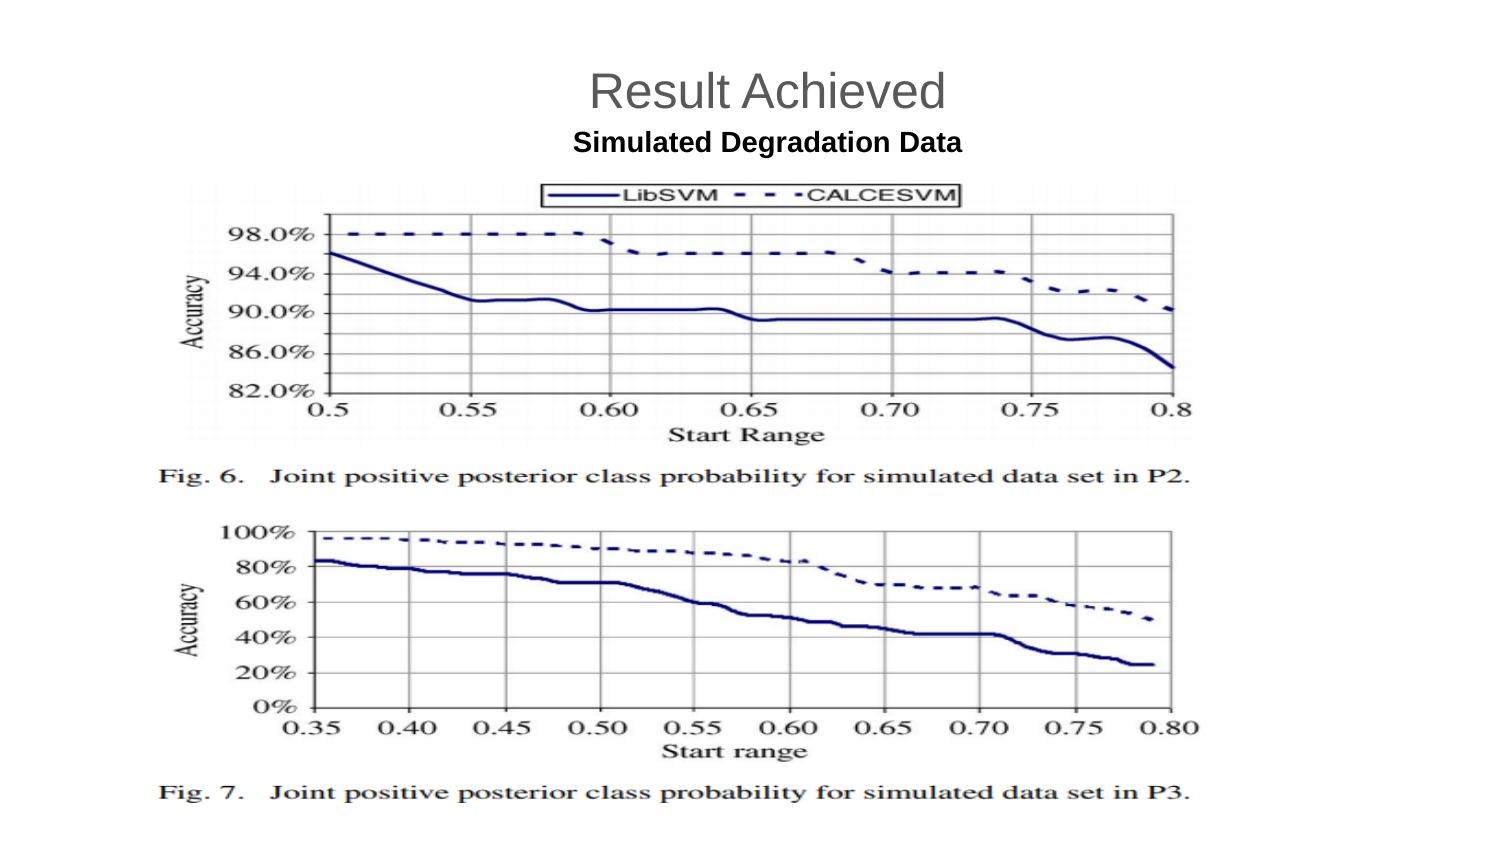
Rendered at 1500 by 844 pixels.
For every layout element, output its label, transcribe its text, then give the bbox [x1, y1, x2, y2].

subtitle Result Achieved Simulated Degradation Data [68, 43, 1467, 174]
picture [158, 182, 1240, 804]
